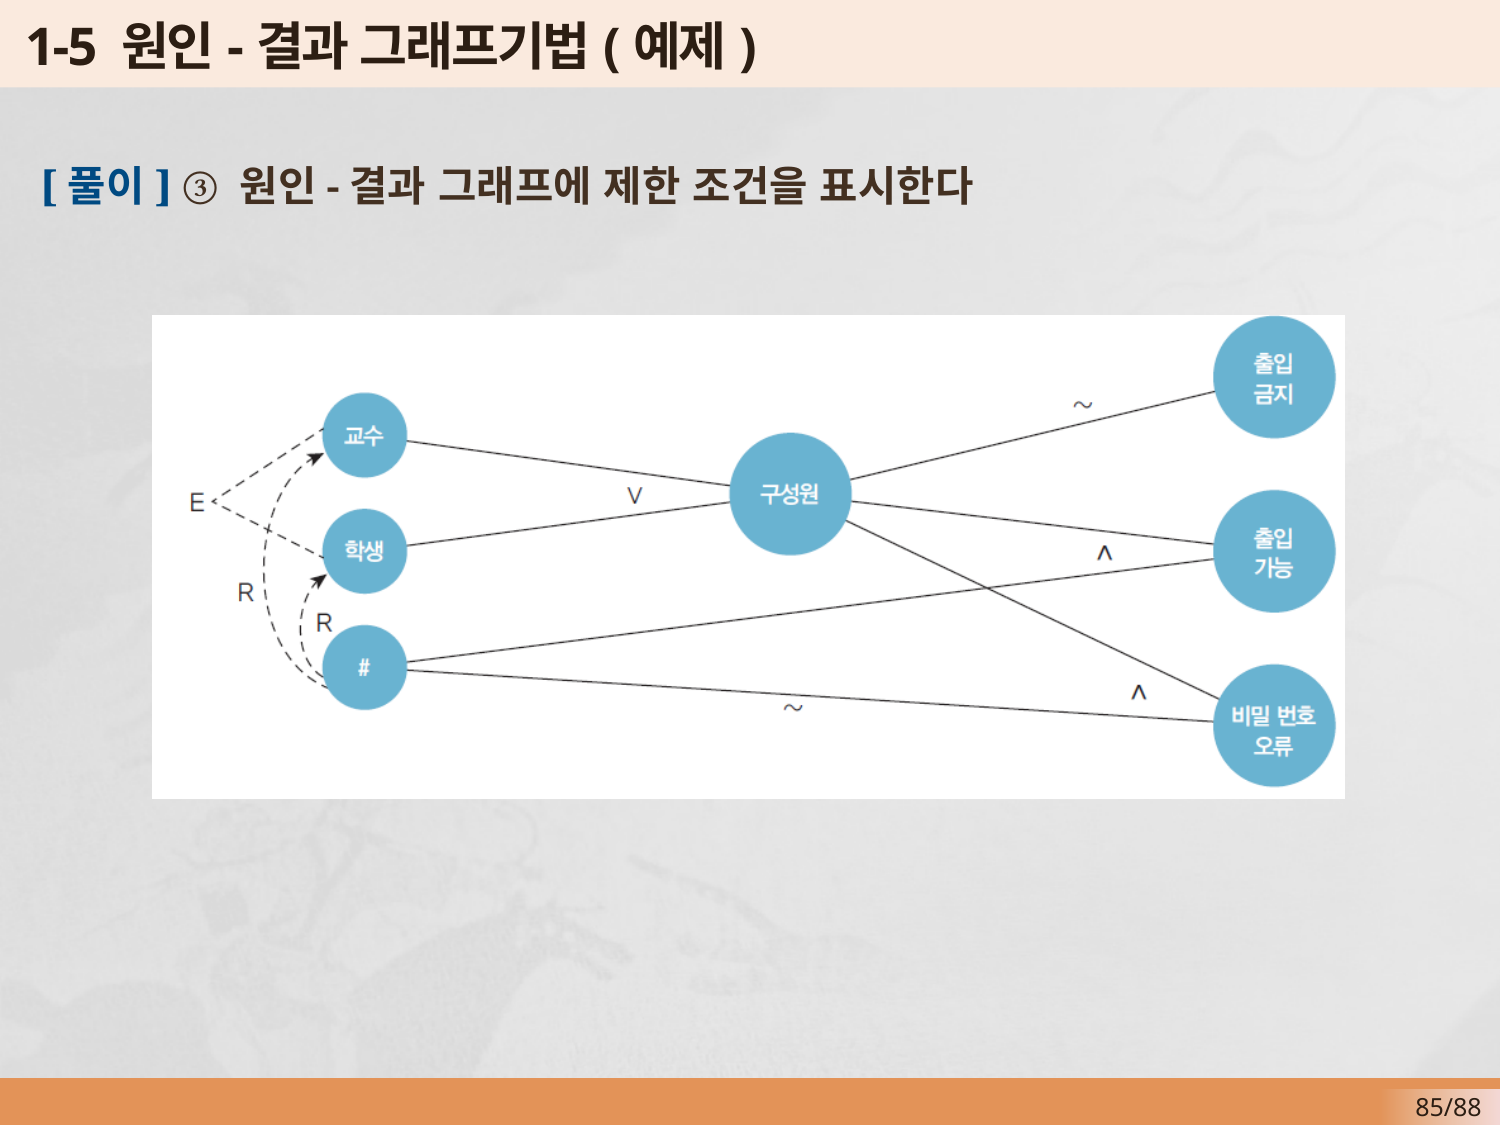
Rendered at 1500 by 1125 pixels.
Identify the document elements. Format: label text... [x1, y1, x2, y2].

text_box (T, T), (F, F) (T, F), (F, T) [149, 312, 1348, 799]
list [풀이] ③ 원인-결과 그래프에 제한 조건을 표시한다 [10, 126, 1481, 1094]
title 1-5 원인-결과 그래프기법(예제) [10, 5, 1288, 84]
picture [151, 315, 1345, 799]
